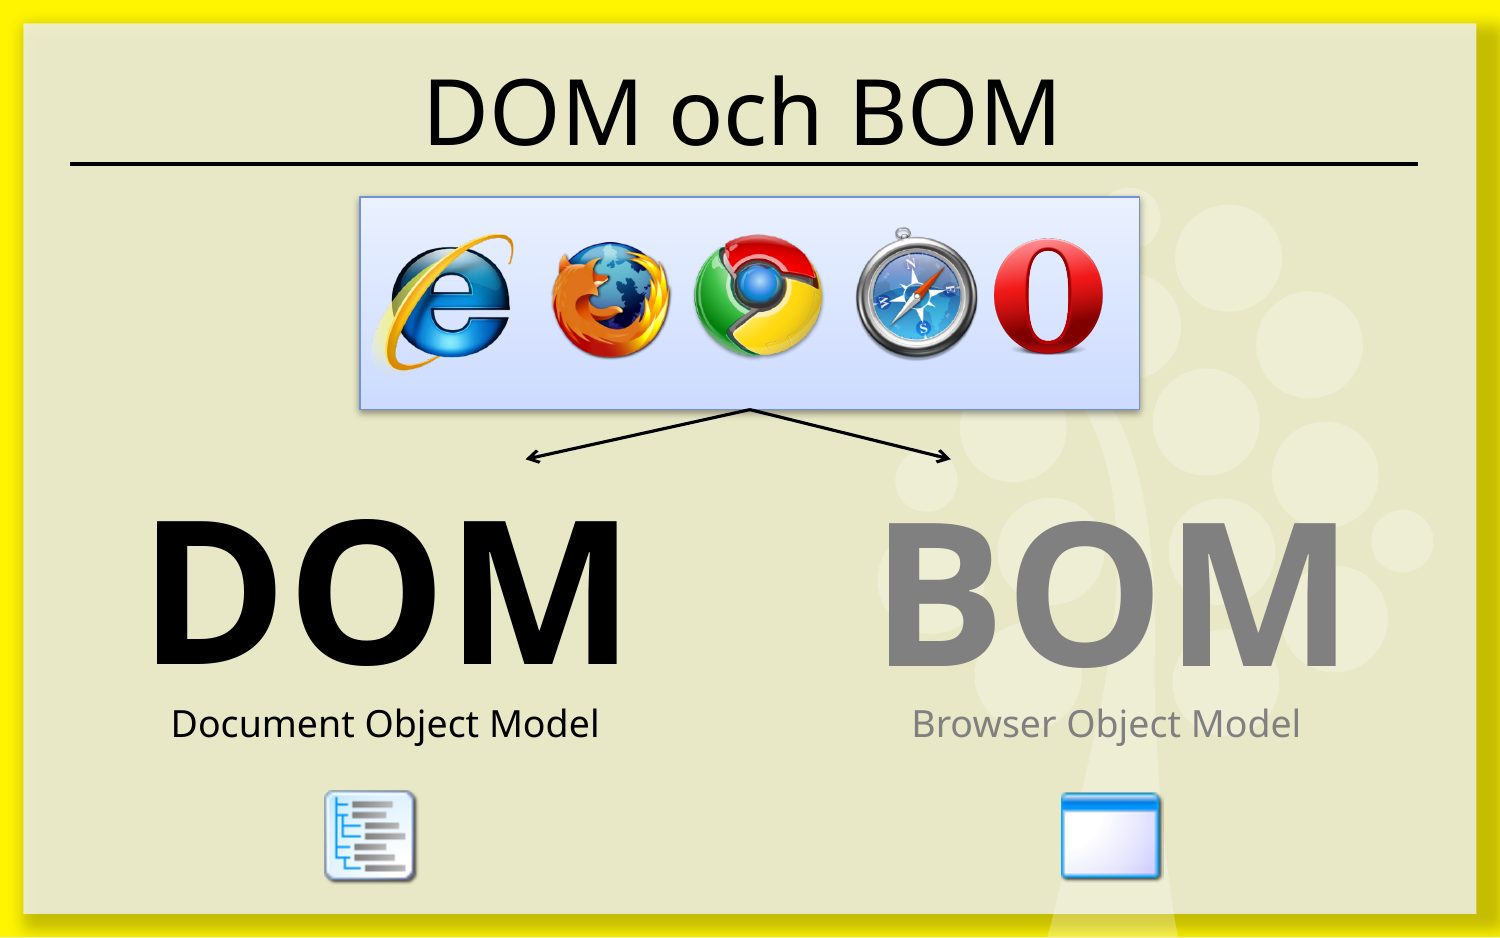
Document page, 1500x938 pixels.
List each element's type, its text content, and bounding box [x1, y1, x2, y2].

text_box [359, 196, 1140, 410]
text_box DOM [124, 456, 650, 712]
picture [548, 242, 676, 365]
text_box BOM [856, 459, 1369, 714]
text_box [749, 409, 951, 460]
picture [1061, 787, 1164, 890]
text_box Document Object Model [155, 693, 615, 753]
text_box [525, 409, 748, 460]
title DOM och BOM [105, 46, 1381, 174]
picture [321, 787, 423, 890]
picture [371, 232, 514, 375]
text_box Browser Object Model [896, 693, 1317, 753]
picture [848, 226, 1112, 363]
picture [690, 227, 825, 363]
